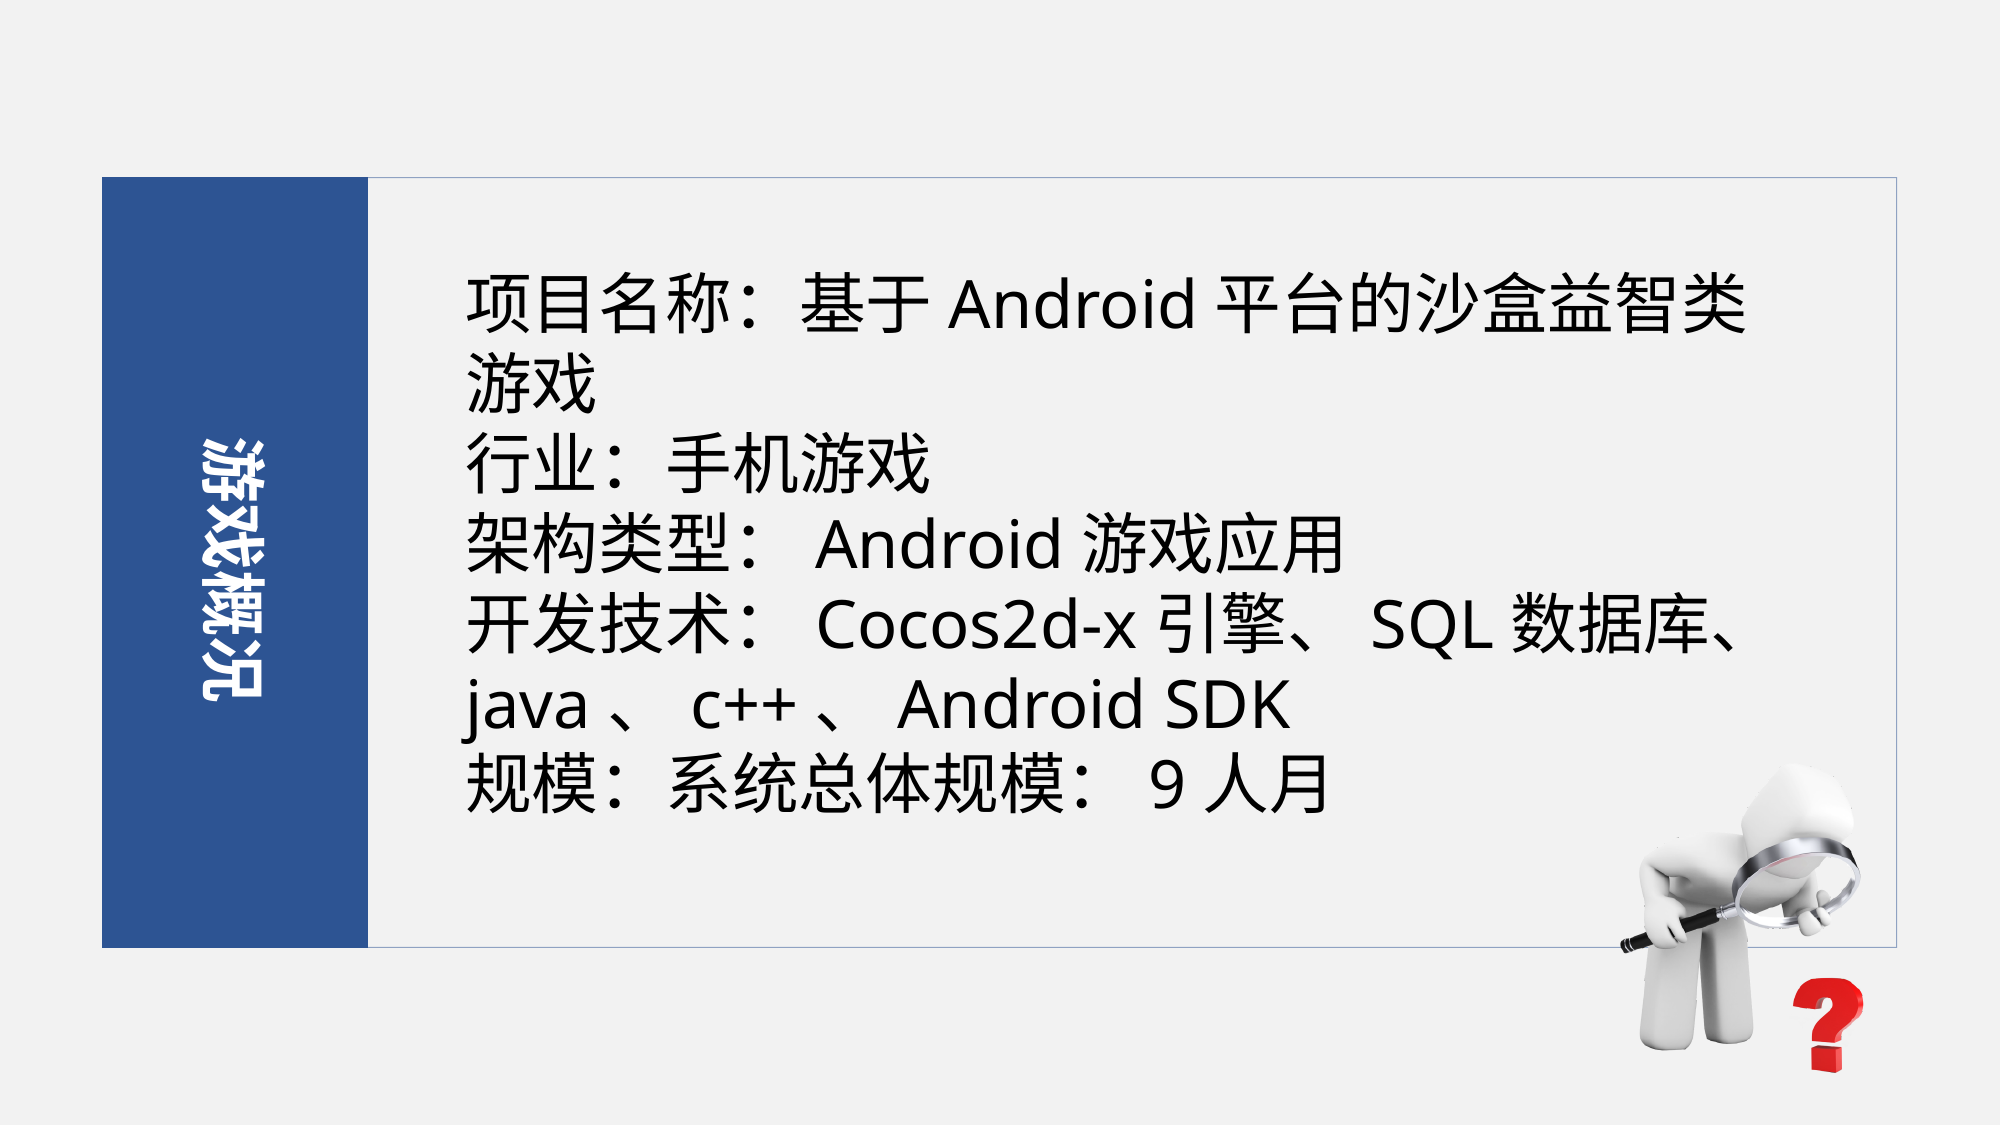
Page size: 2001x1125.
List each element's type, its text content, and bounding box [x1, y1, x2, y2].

picture [1582, 716, 1914, 1125]
text_box 游戏概况 [172, 254, 283, 886]
text_box 项目名称：基于Android平台的沙盒益智类游戏 行业：手机游戏 架构类型：Android游戏应用 开发技术：Cocos2d-x引擎、SQL数据库、java、c++、Android SDK 规模：系统总体规模：9人月 [450, 254, 1793, 830]
text_box [368, 177, 1898, 948]
text_box [102, 177, 368, 948]
